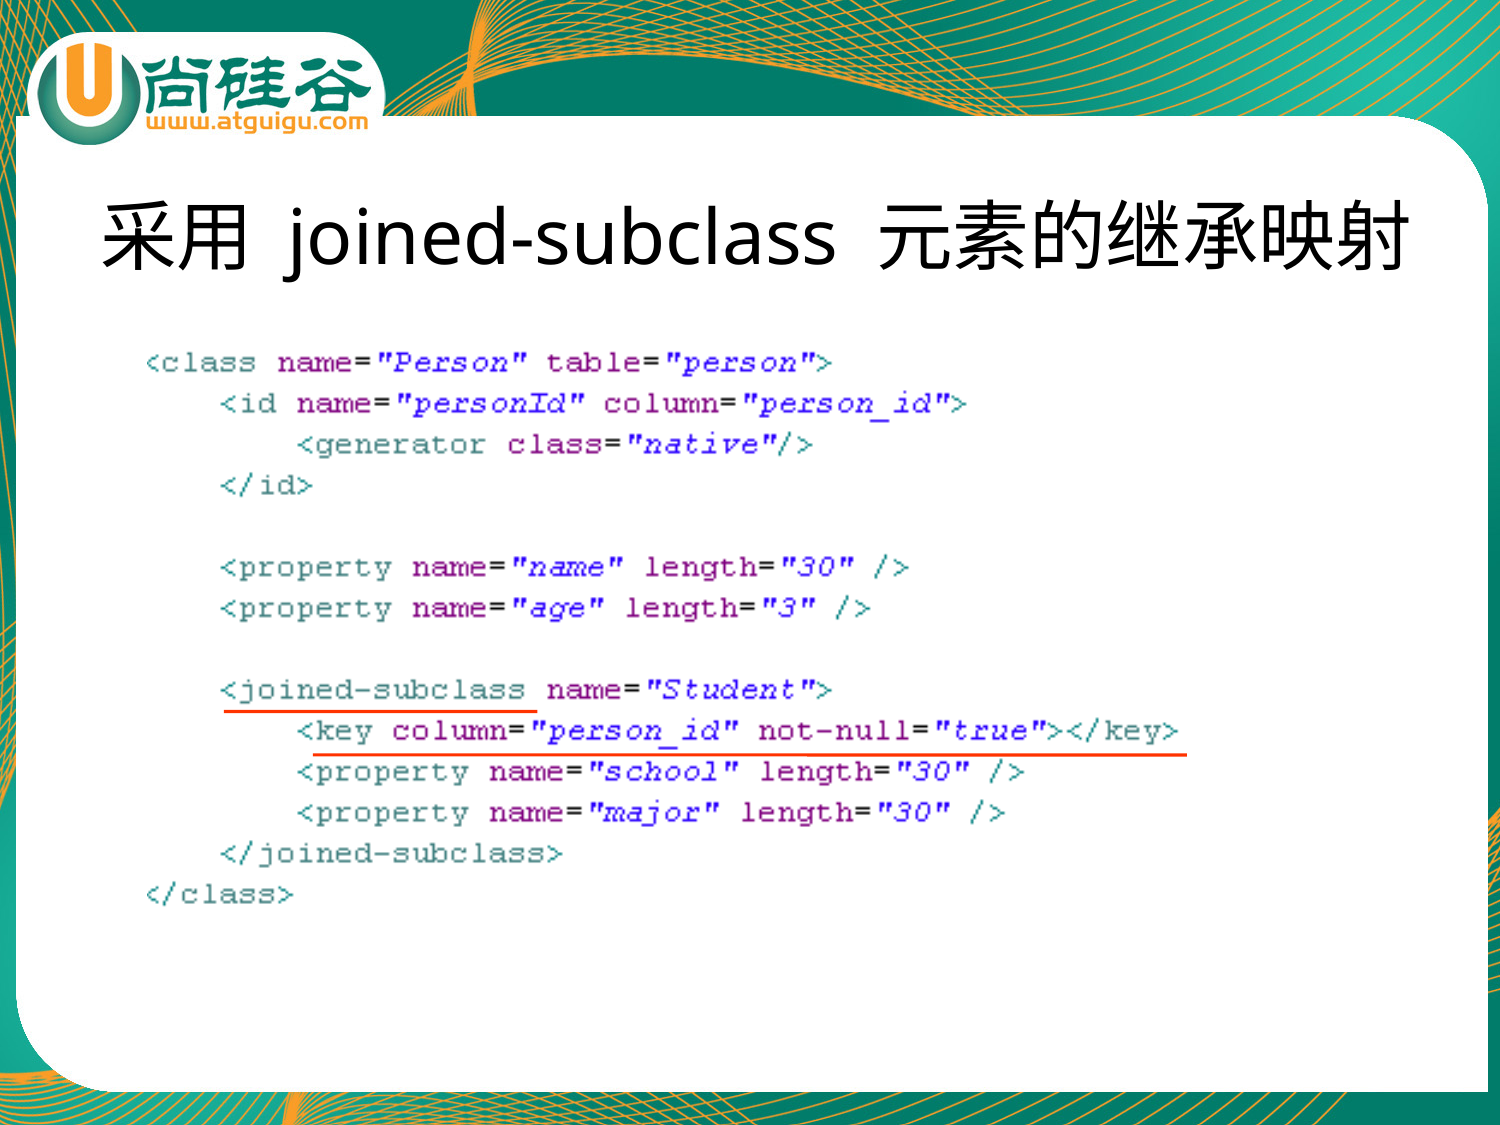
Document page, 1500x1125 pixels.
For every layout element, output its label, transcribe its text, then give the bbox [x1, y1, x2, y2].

picture [0, 0, 1500, 1125]
title 采用 joined-subclass 元素的继承映射 [76, 140, 1436, 329]
